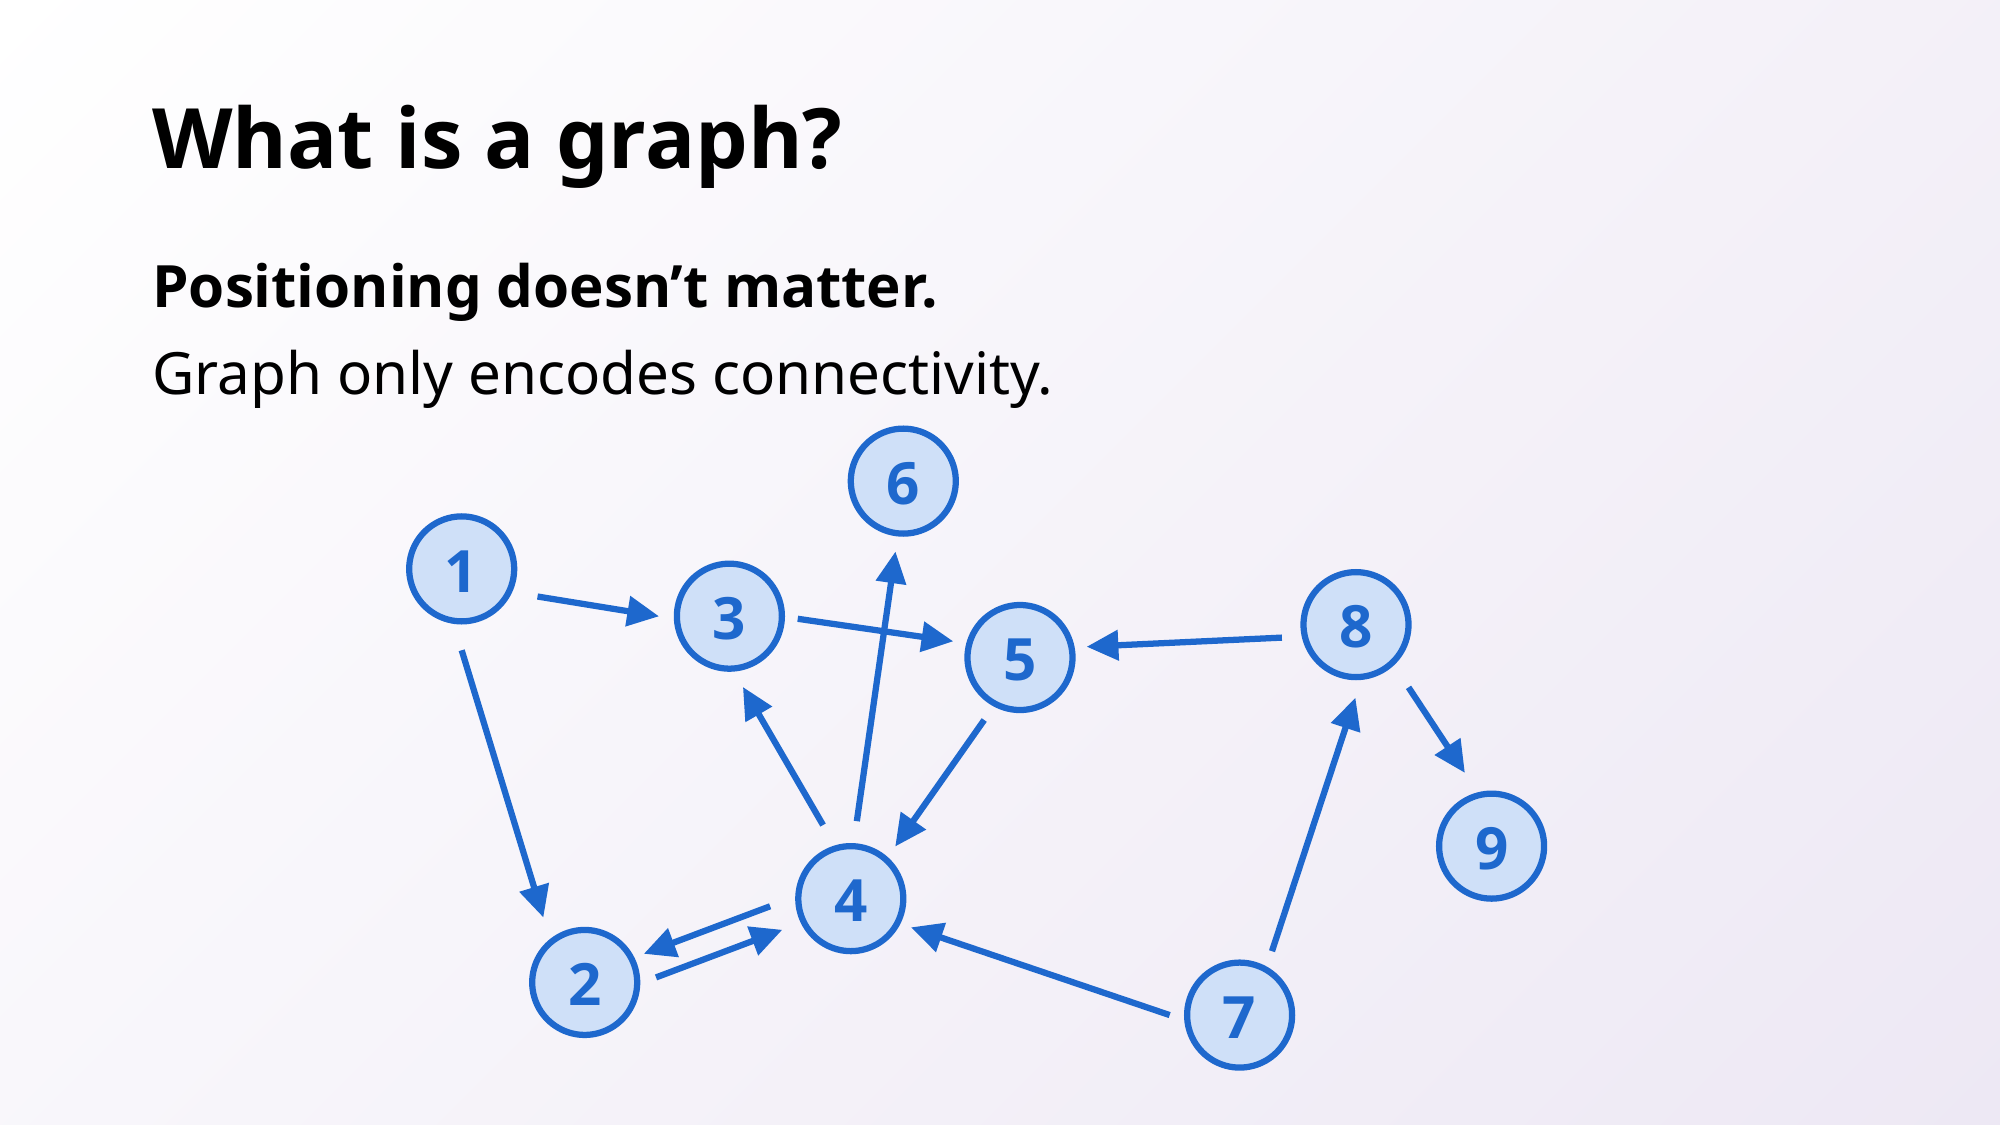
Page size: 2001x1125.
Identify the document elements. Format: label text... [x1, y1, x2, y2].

text_box 5 [965, 603, 1075, 712]
text_box 8 [1301, 570, 1411, 679]
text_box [894, 719, 985, 847]
text_box 2 [530, 928, 639, 1037]
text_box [461, 649, 544, 918]
text_box 7 [1185, 961, 1294, 1070]
title What is a graph? [137, 59, 1863, 223]
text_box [910, 926, 1171, 1016]
text_box 1 [407, 514, 516, 623]
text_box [856, 551, 896, 822]
text_box 3 [675, 562, 784, 671]
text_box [1271, 697, 1356, 952]
text_box 9 [1437, 792, 1546, 901]
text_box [655, 929, 783, 978]
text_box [1408, 686, 1466, 774]
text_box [797, 618, 856, 642]
text_box 6 [849, 427, 958, 536]
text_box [1086, 637, 1283, 648]
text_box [643, 905, 771, 955]
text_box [896, 618, 954, 642]
text_box 4 [796, 844, 905, 953]
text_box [536, 595, 660, 617]
list Positioning doesn’t matter. Graph only encodes connectivity. [137, 223, 1863, 563]
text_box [742, 686, 824, 826]
